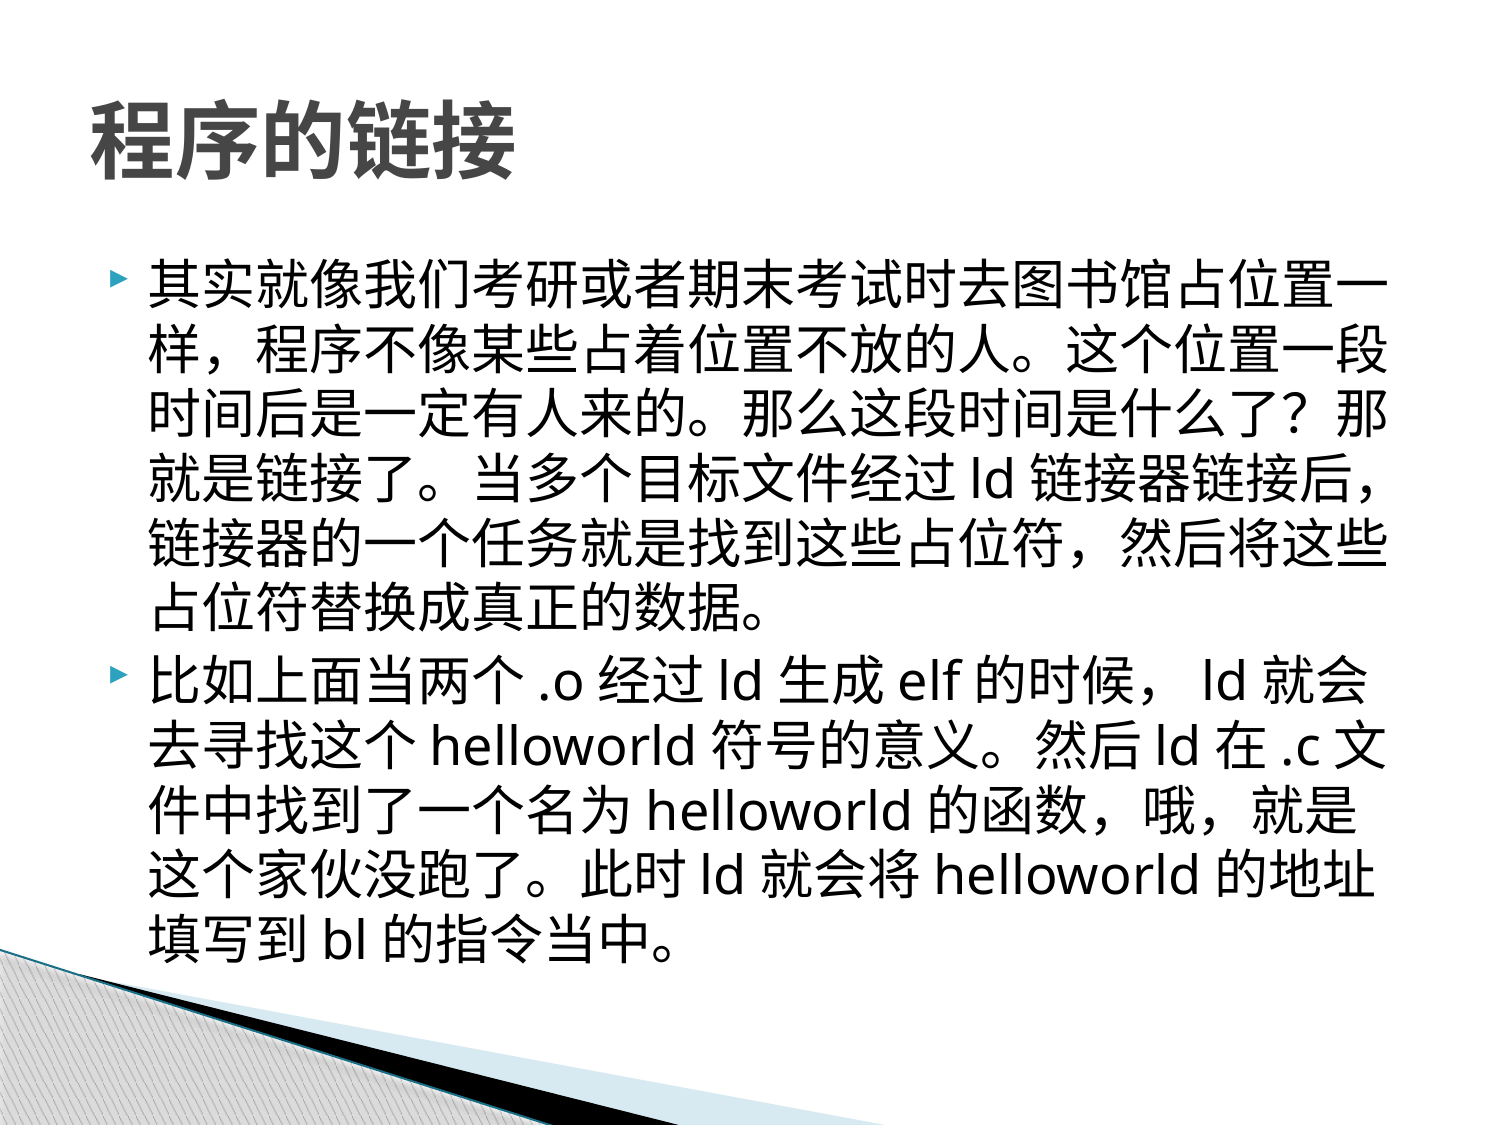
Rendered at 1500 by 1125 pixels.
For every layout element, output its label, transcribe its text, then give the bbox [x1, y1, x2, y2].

list 其实就像我们考研或者期末考试时去图书馆占位置一样，程序不像某些占着位置不放的人。这个位置一段时间后是一定有人来的。那么这段时间是什么了？那就是链接了。当多个目标文件经过ld链接器链接后，链接器的一个任务就是找到这些占位符，然后将这些占位符替换成真正的数据。 比如上面当两个.o经过ld生成elf的时候，ld就会去寻找这个helloworld符号的意义。然后ld在.c文件中找到了一个名为helloworld的函数，哦，就是这个家伙没跑了。此时ld就会将helloworld的地址填写到bl的指令当中。 [75, 243, 1425, 986]
title 程序的链接 [75, 45, 1425, 233]
